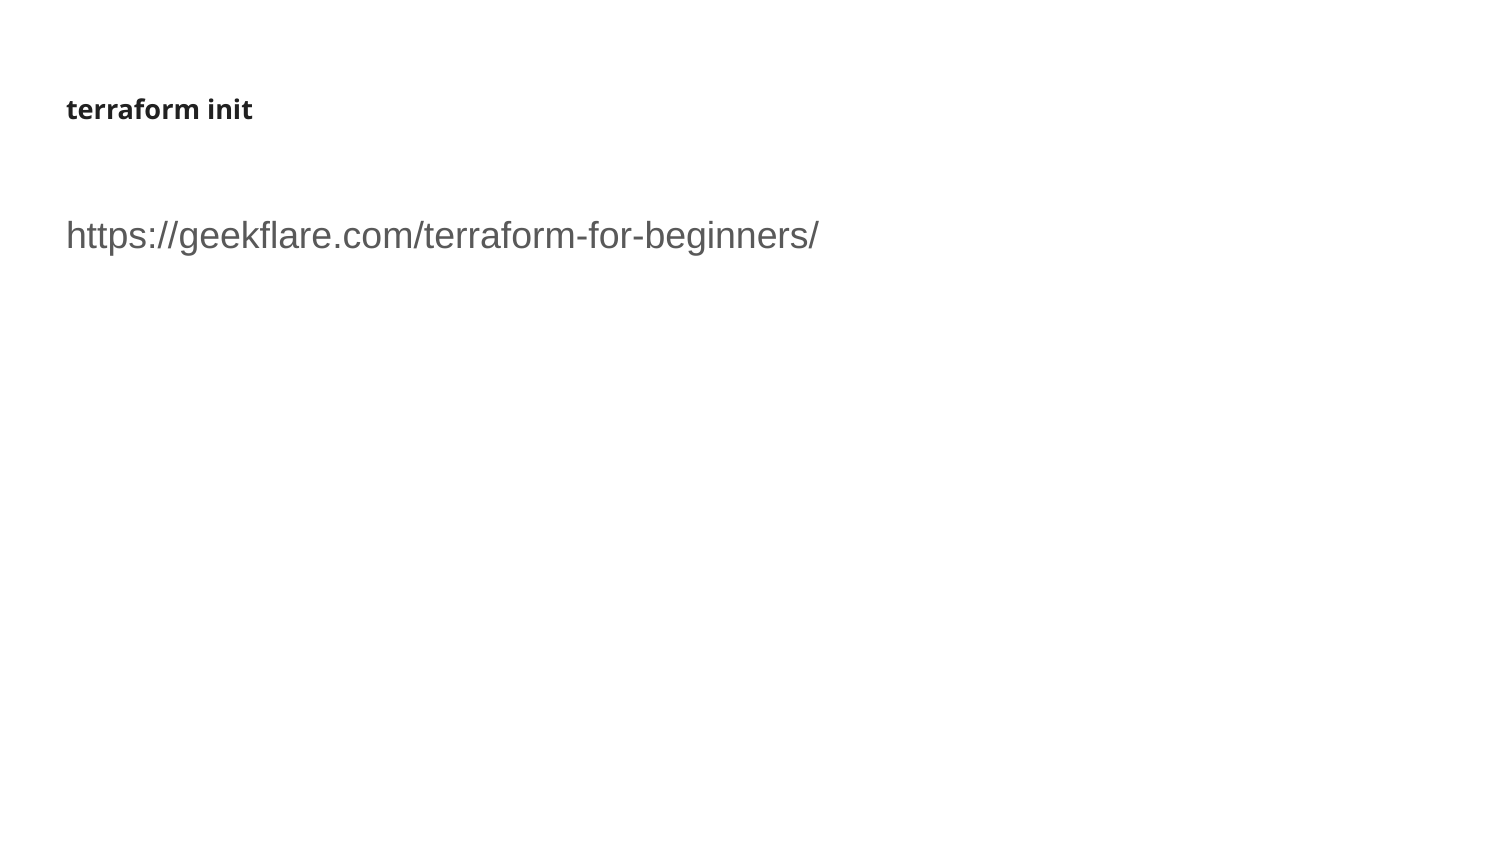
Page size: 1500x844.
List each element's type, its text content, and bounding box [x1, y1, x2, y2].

list https://geekflare.com/terraform-for-beginners/ [51, 189, 1449, 750]
title terraform init [51, 72, 1449, 167]
